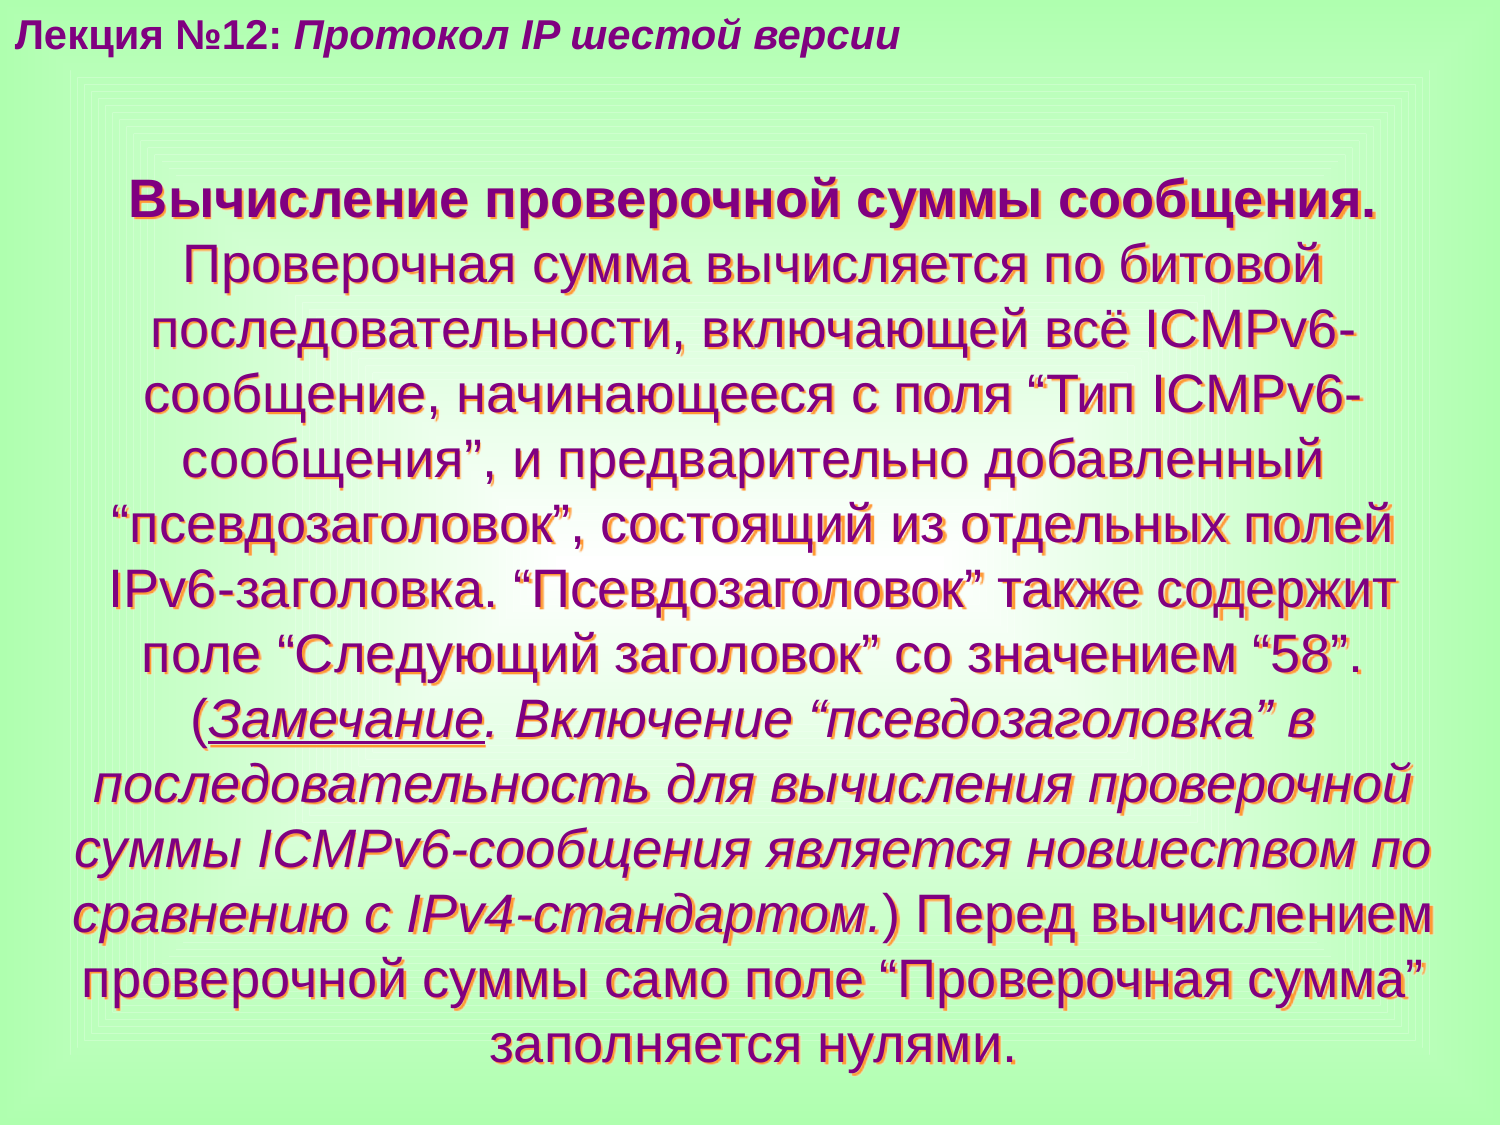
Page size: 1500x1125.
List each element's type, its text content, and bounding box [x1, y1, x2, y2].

text_box Вычисление проверочной суммы сообщения. Проверочная сумма вычисляется по битовой последовательности, включающей всё ICMPv6-сообщение, начинающееся с поля “Тип ICMPv6-сообщения”, и предварительно добавленный “псевдозаголовок”, состоящий из отдельных полей IPv6-заголовка. “Псевдозаголовок” также содержит поле “Следующий заголовок” со значением “58”. (Замечание. Включение “псевдозаголовка” в последовательность для вычисления проверочной суммы ICMPv6-сообщения является новшеством по сравнению с IPv4-стандартом.) Перед вычислением проверочной суммы само поле “Проверочная сумма” заполняется нулями. [41, 156, 1467, 1081]
text_box Лекция №12: Протокол IP шестой версии [0, 0, 957, 65]
